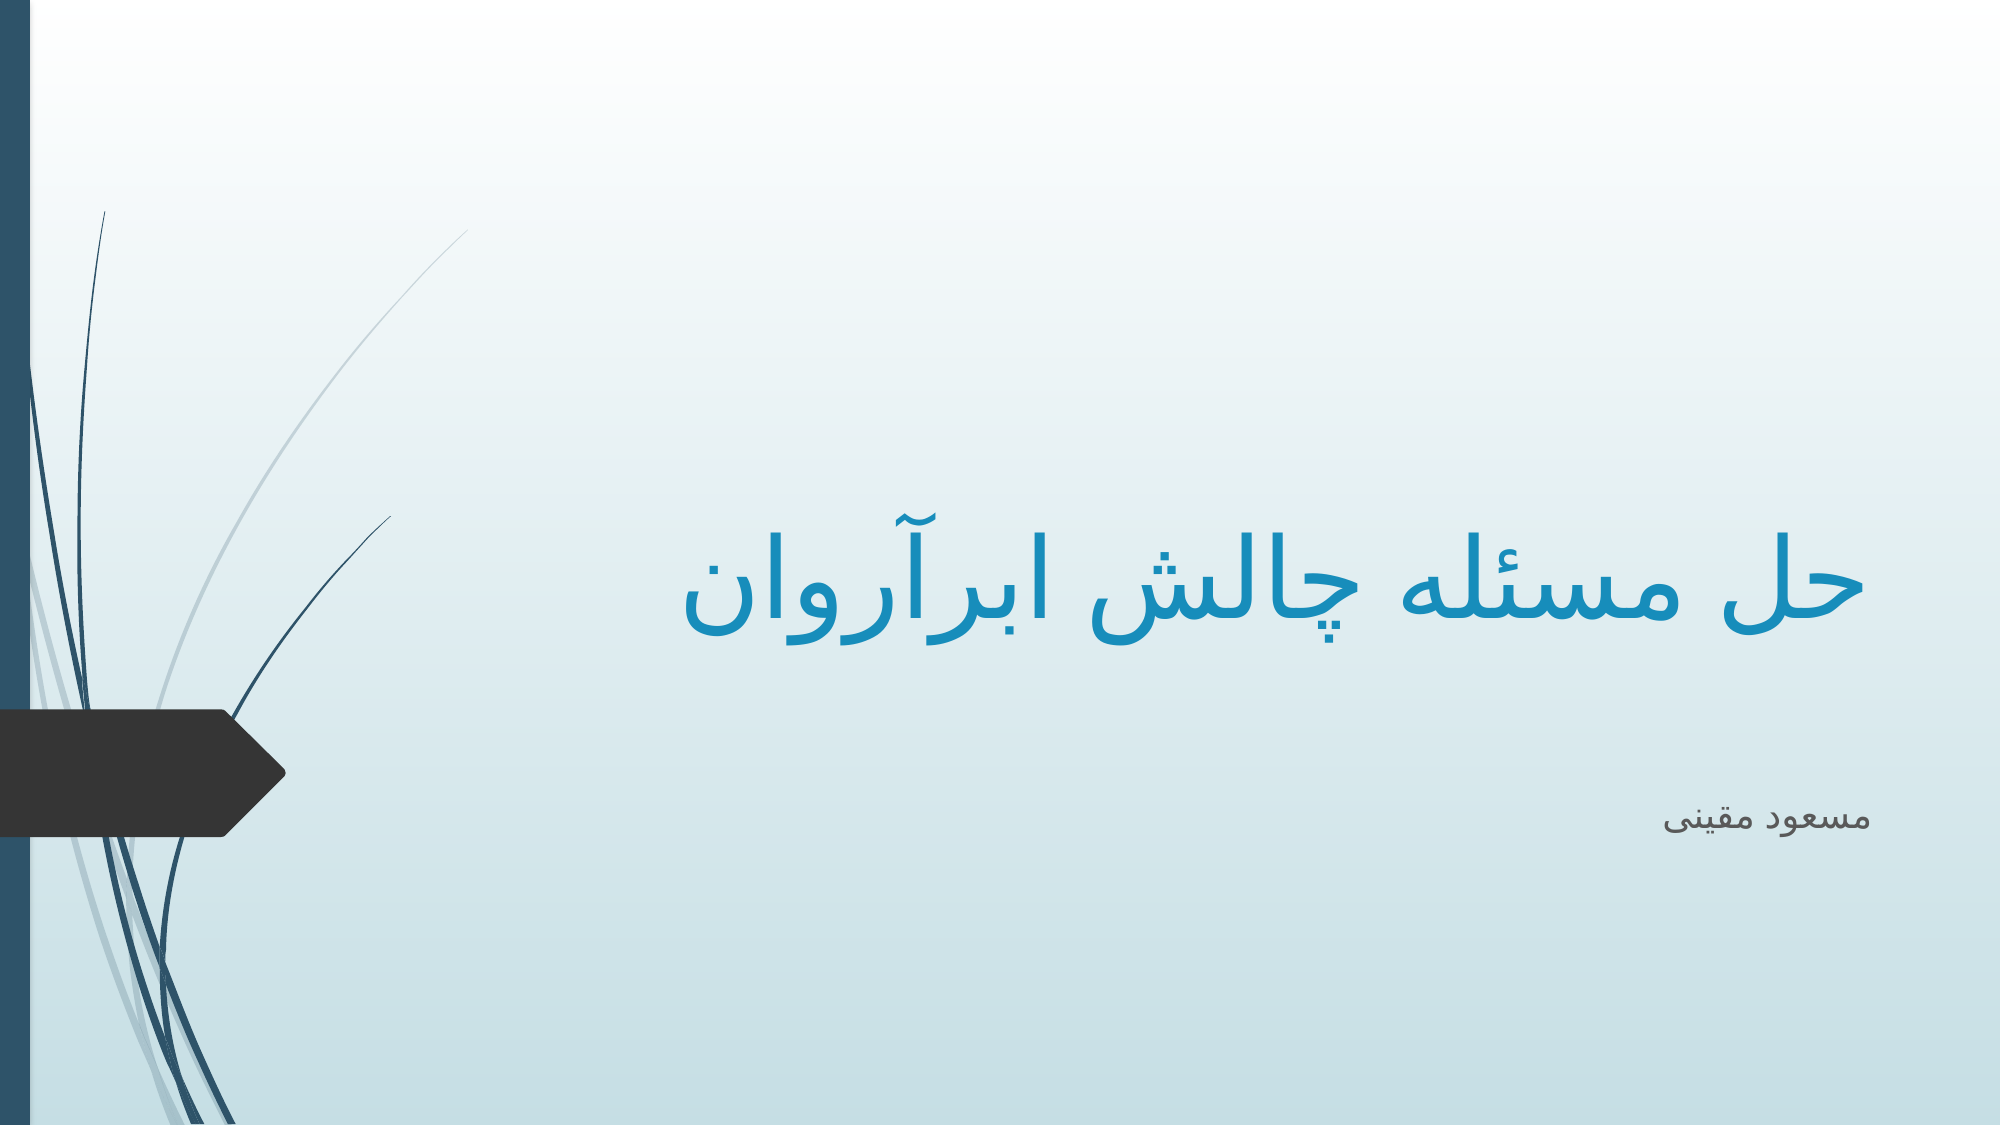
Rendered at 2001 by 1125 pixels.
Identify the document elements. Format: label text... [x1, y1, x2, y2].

subtitle مسعود مقینی [424, 783, 1888, 969]
title حل مسئله چالش ابرآروان [424, 412, 1888, 783]
